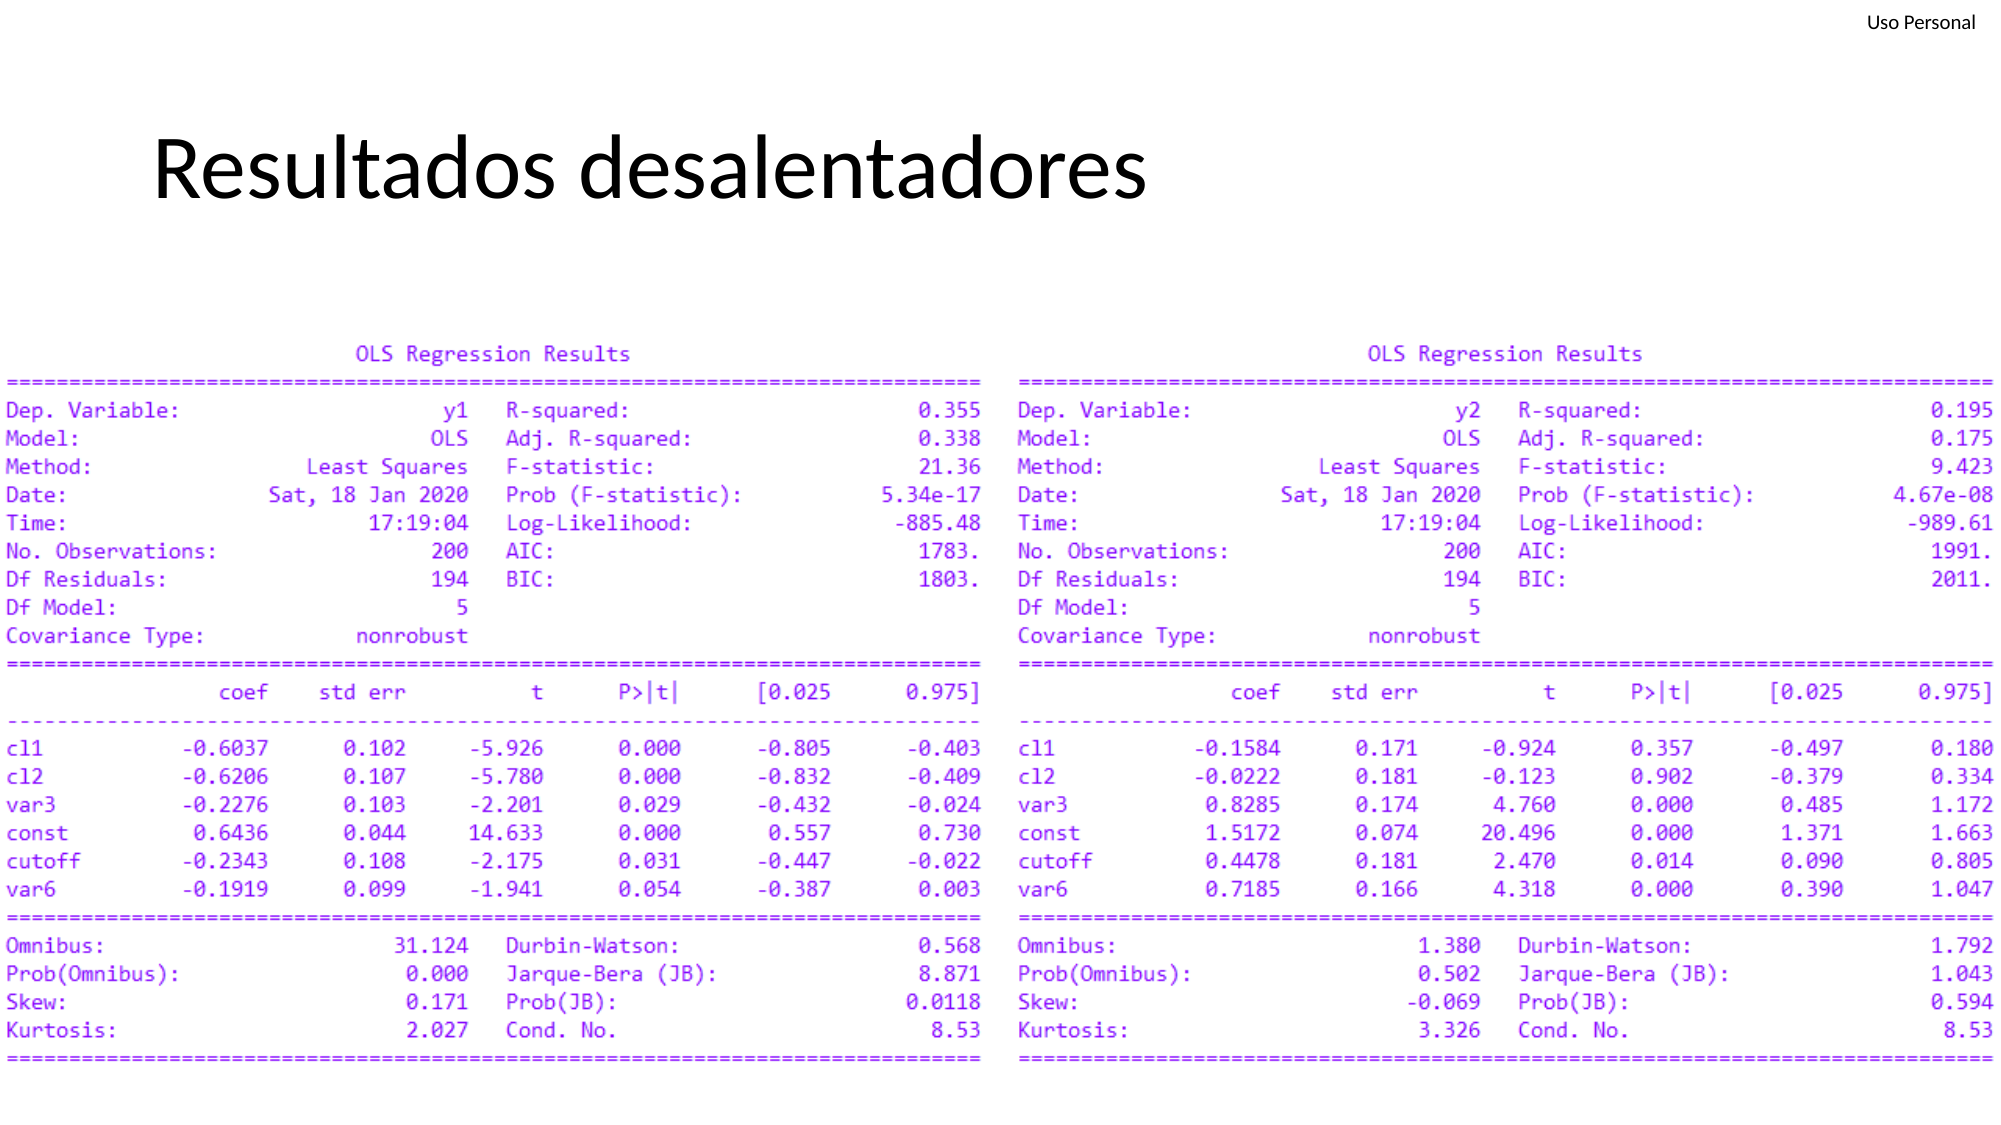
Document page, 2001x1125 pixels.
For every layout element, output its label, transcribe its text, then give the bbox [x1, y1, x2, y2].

title Resultados desalentadores [137, 59, 1863, 278]
picture [0, 338, 990, 1069]
picture [1015, 341, 2000, 1069]
